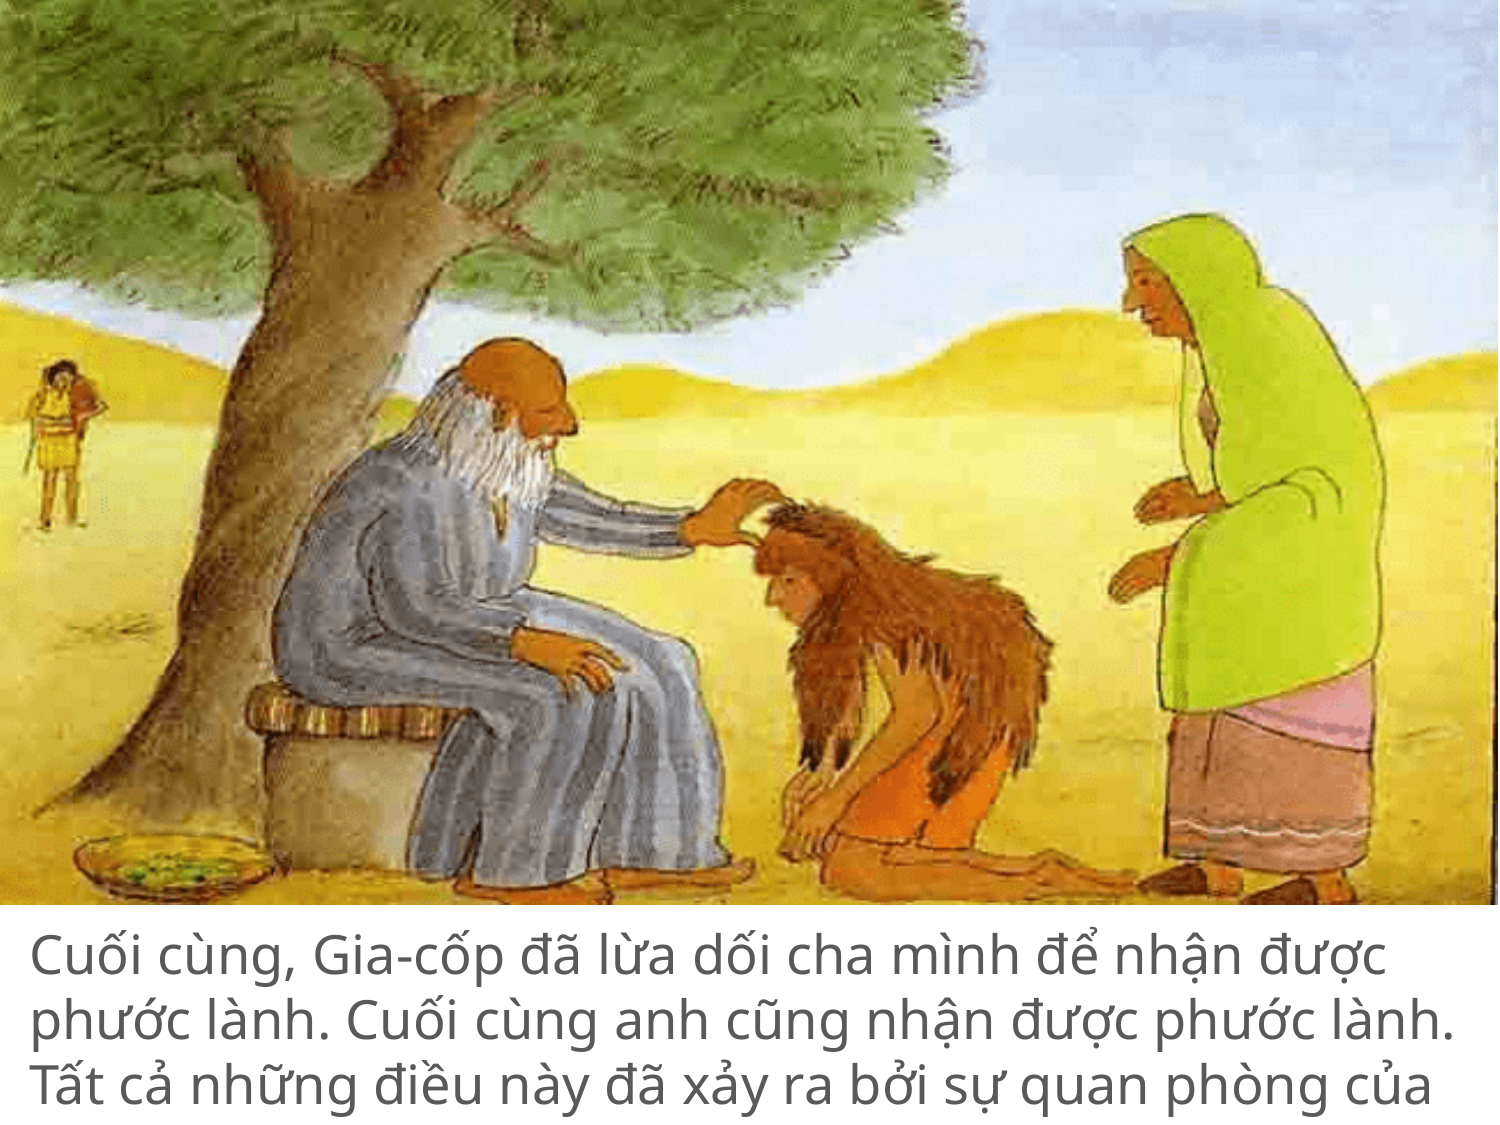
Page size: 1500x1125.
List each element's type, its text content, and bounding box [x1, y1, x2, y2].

picture [0, 0, 1498, 906]
text_box Cuối cùng, Gia-cốp đã lừa dối cha mình để nhận được phước lành. Cuối cùng anh cũng nhận được phước lành. Tất cả những điều này đã xảy ra bởi sự quan phòng của Thiên Chúa. [14, 912, 1500, 1125]
